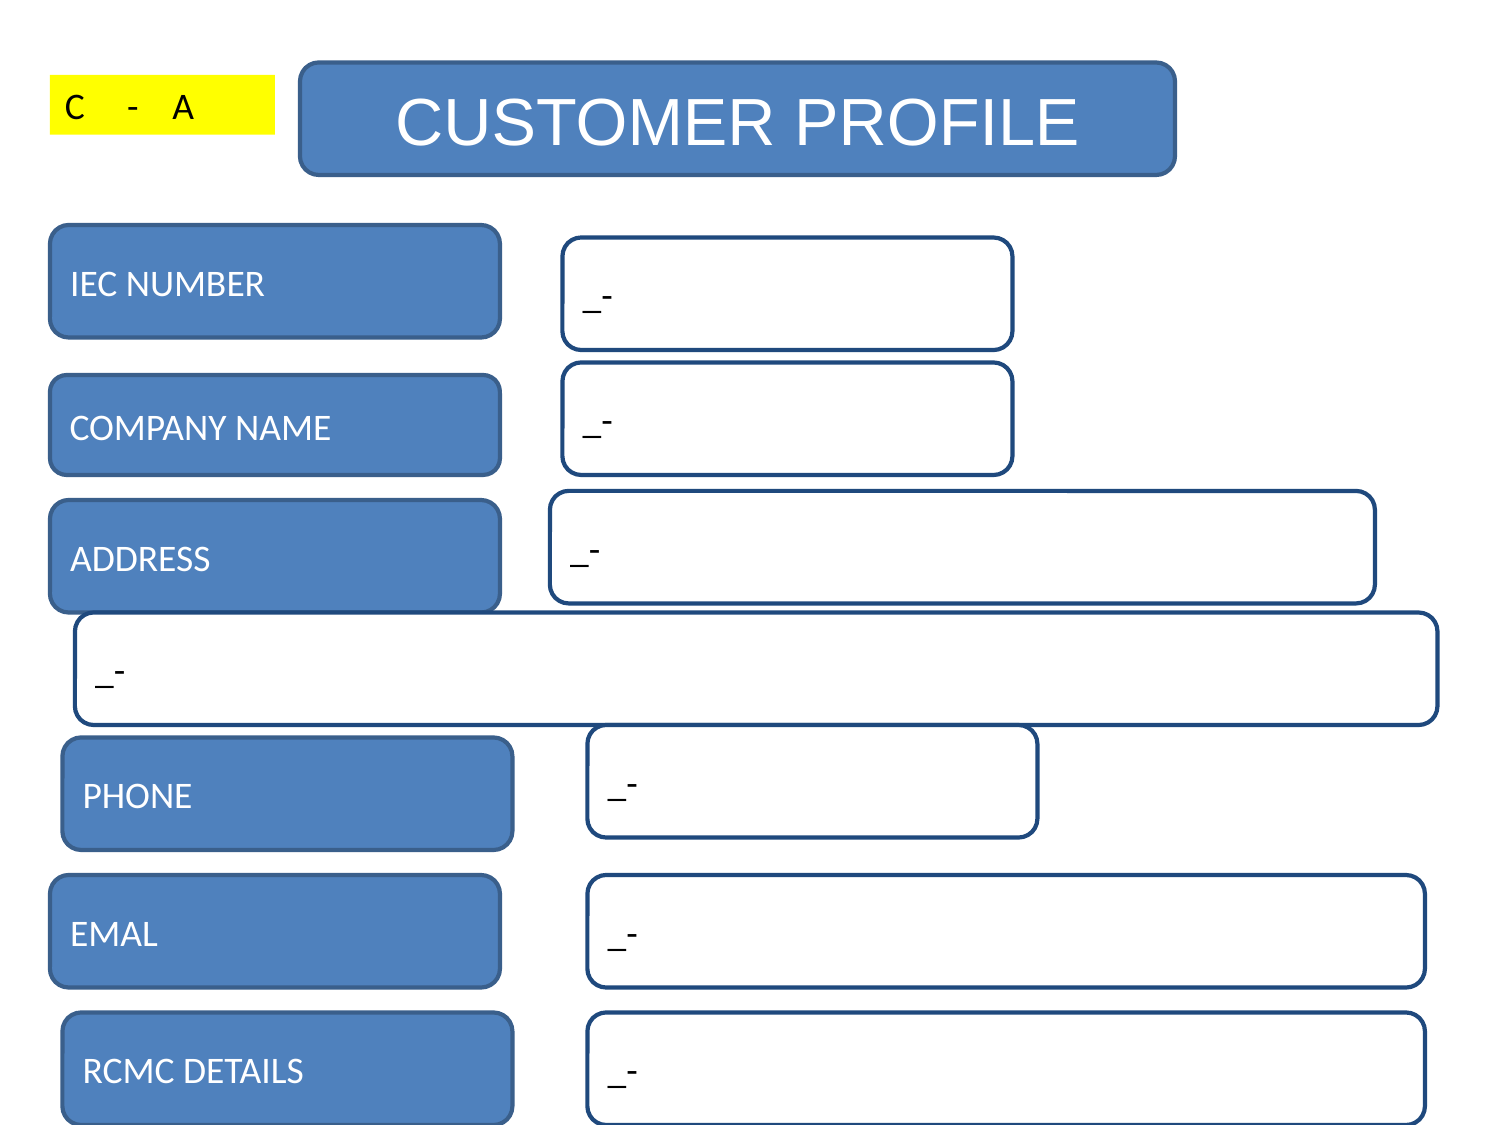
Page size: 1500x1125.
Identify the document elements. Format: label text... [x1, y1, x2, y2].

text_box IEC NUMBER [47, 222, 503, 340]
text_box _- [547, 488, 1378, 606]
text_box _- [72, 610, 1440, 728]
text_box _- [560, 360, 1015, 478]
text_box _- [585, 1010, 1428, 1125]
text_box RCMC DETAILS [60, 1010, 515, 1125]
text_box _- [560, 235, 1015, 353]
text_box PHONE [60, 735, 515, 853]
text_box _- [585, 722, 1040, 840]
text_box COMPANY NAME [47, 372, 503, 478]
text_box EMAL [47, 872, 503, 990]
text_box ADDRESS [47, 497, 503, 615]
text_box CUSTOMER PROFILE [297, 60, 1178, 178]
text_box _- [585, 872, 1428, 990]
text_box C - A [49, 74, 275, 135]
